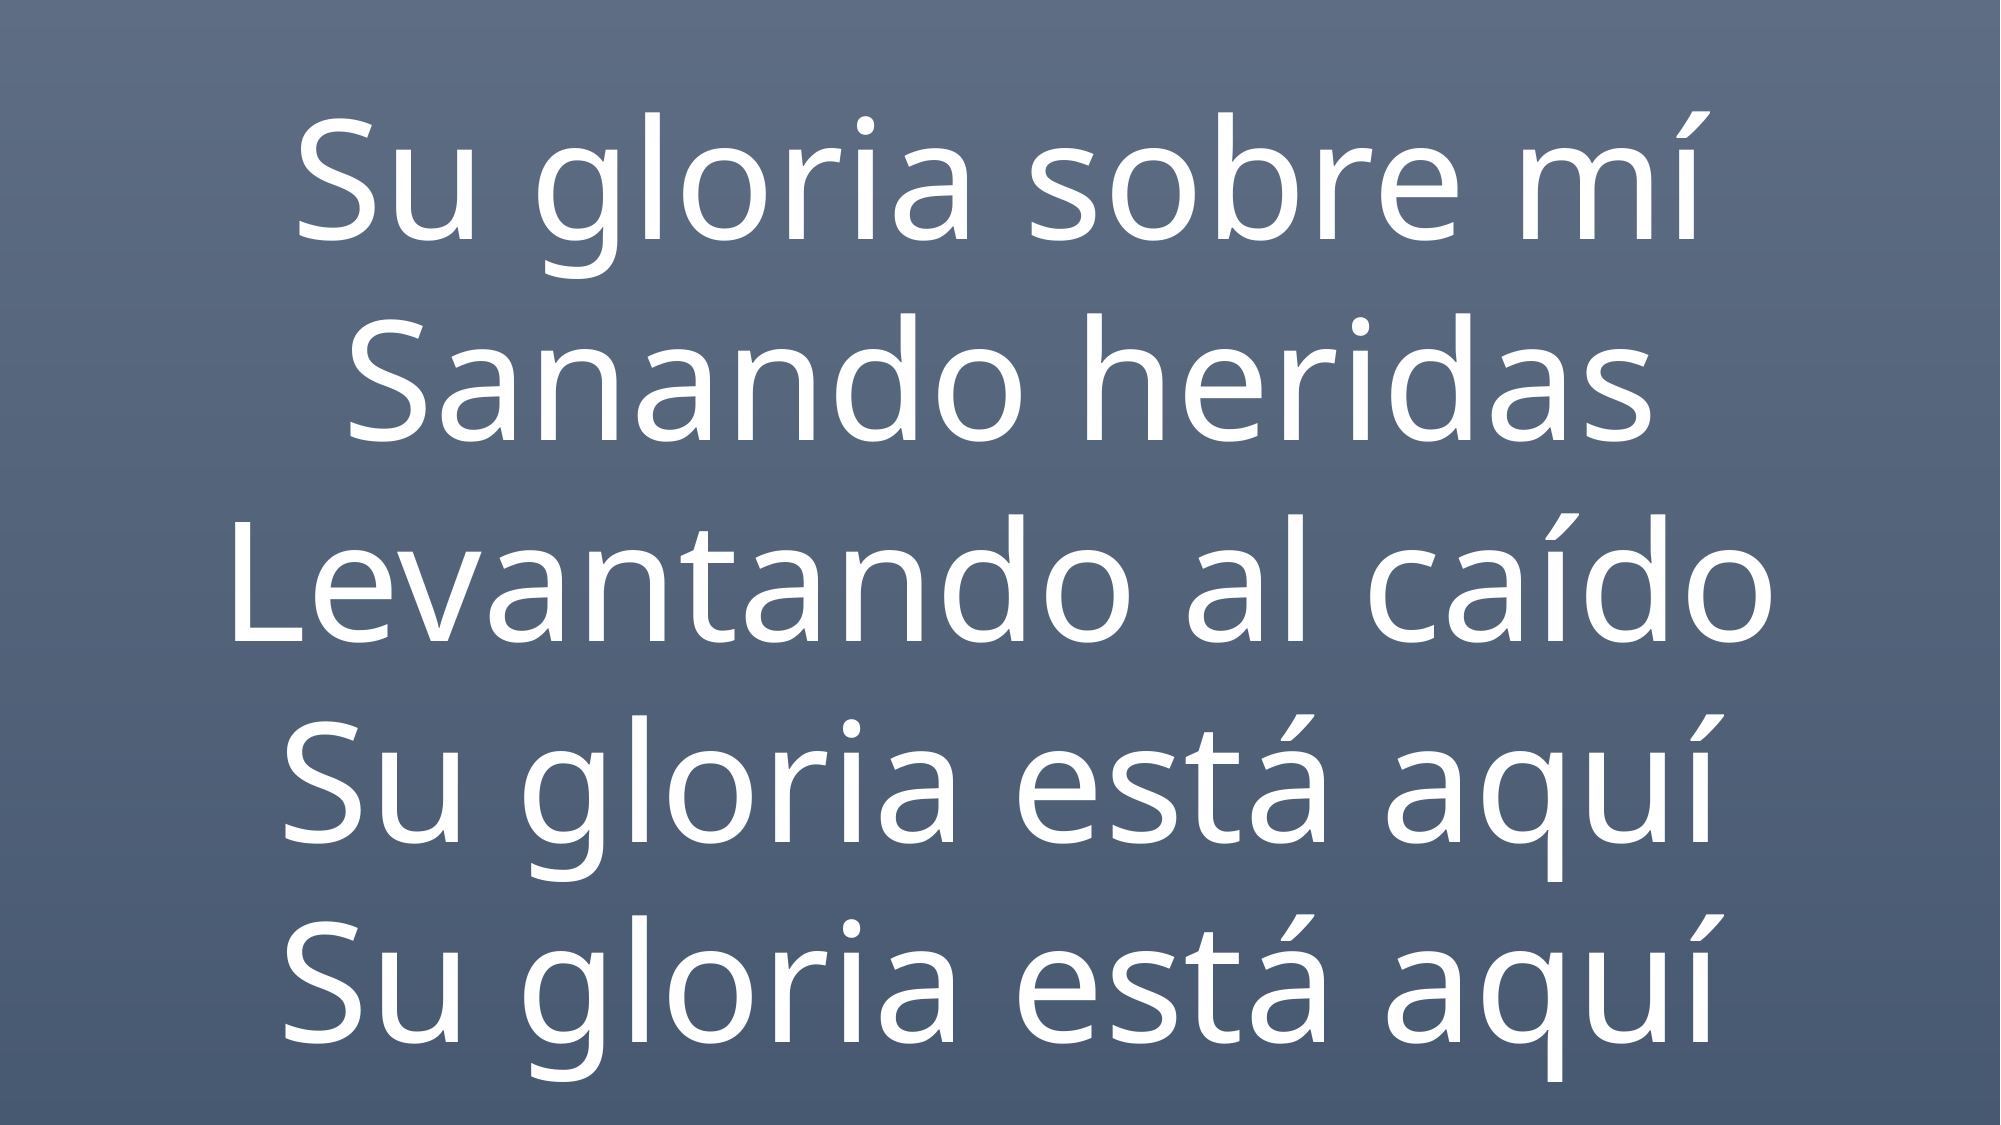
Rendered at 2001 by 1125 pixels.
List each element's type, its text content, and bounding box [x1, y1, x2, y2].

list Su gloria sobre mí Sanando heridas Levantando al caído Su gloria está aquí Su gloria está aquí [31, 87, 1971, 1087]
